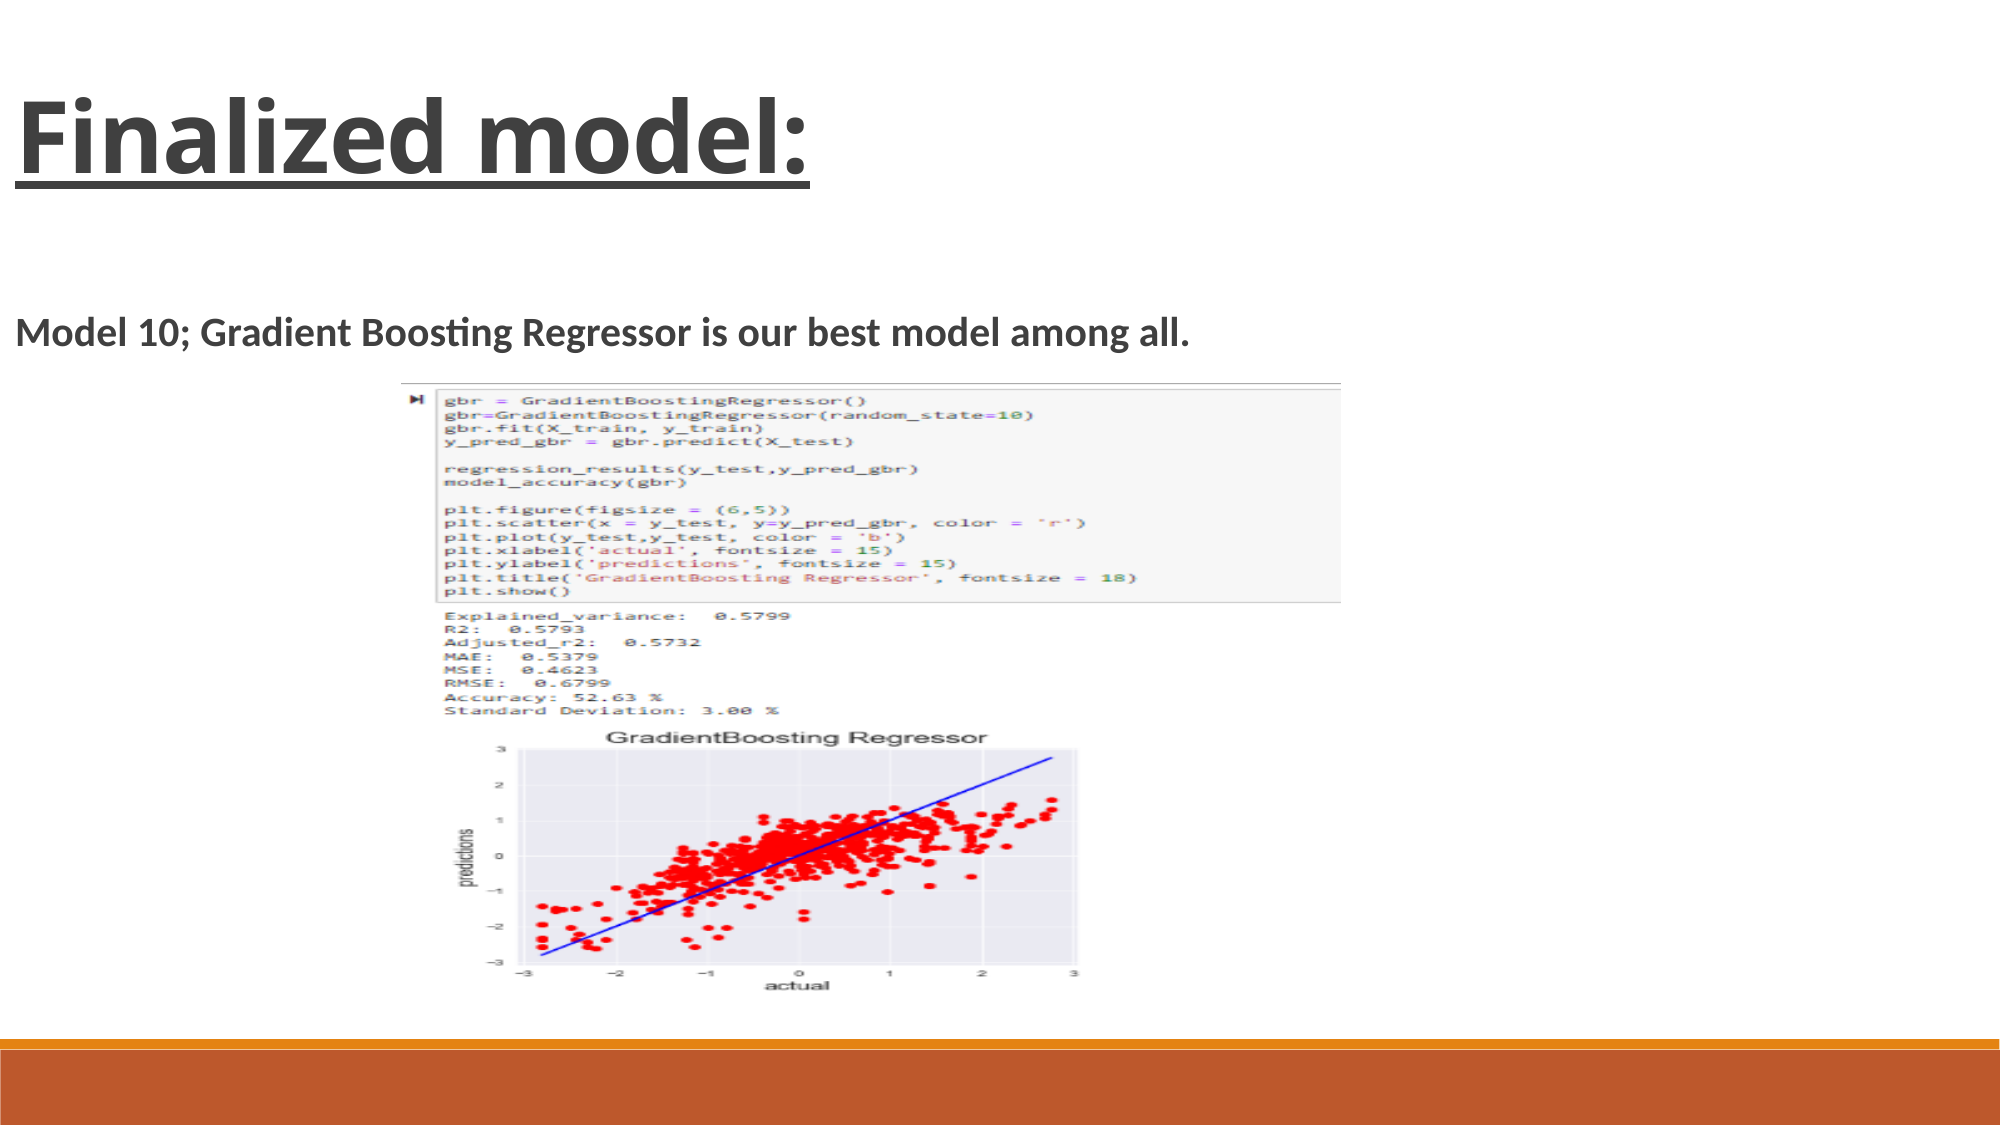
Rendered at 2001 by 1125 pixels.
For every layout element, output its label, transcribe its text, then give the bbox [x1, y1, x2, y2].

title Finalized model: [0, 47, 1486, 202]
list Model 10; Gradient Boosting Regressor is our best model among all. [0, 302, 1514, 924]
picture [400, 382, 1342, 1004]
